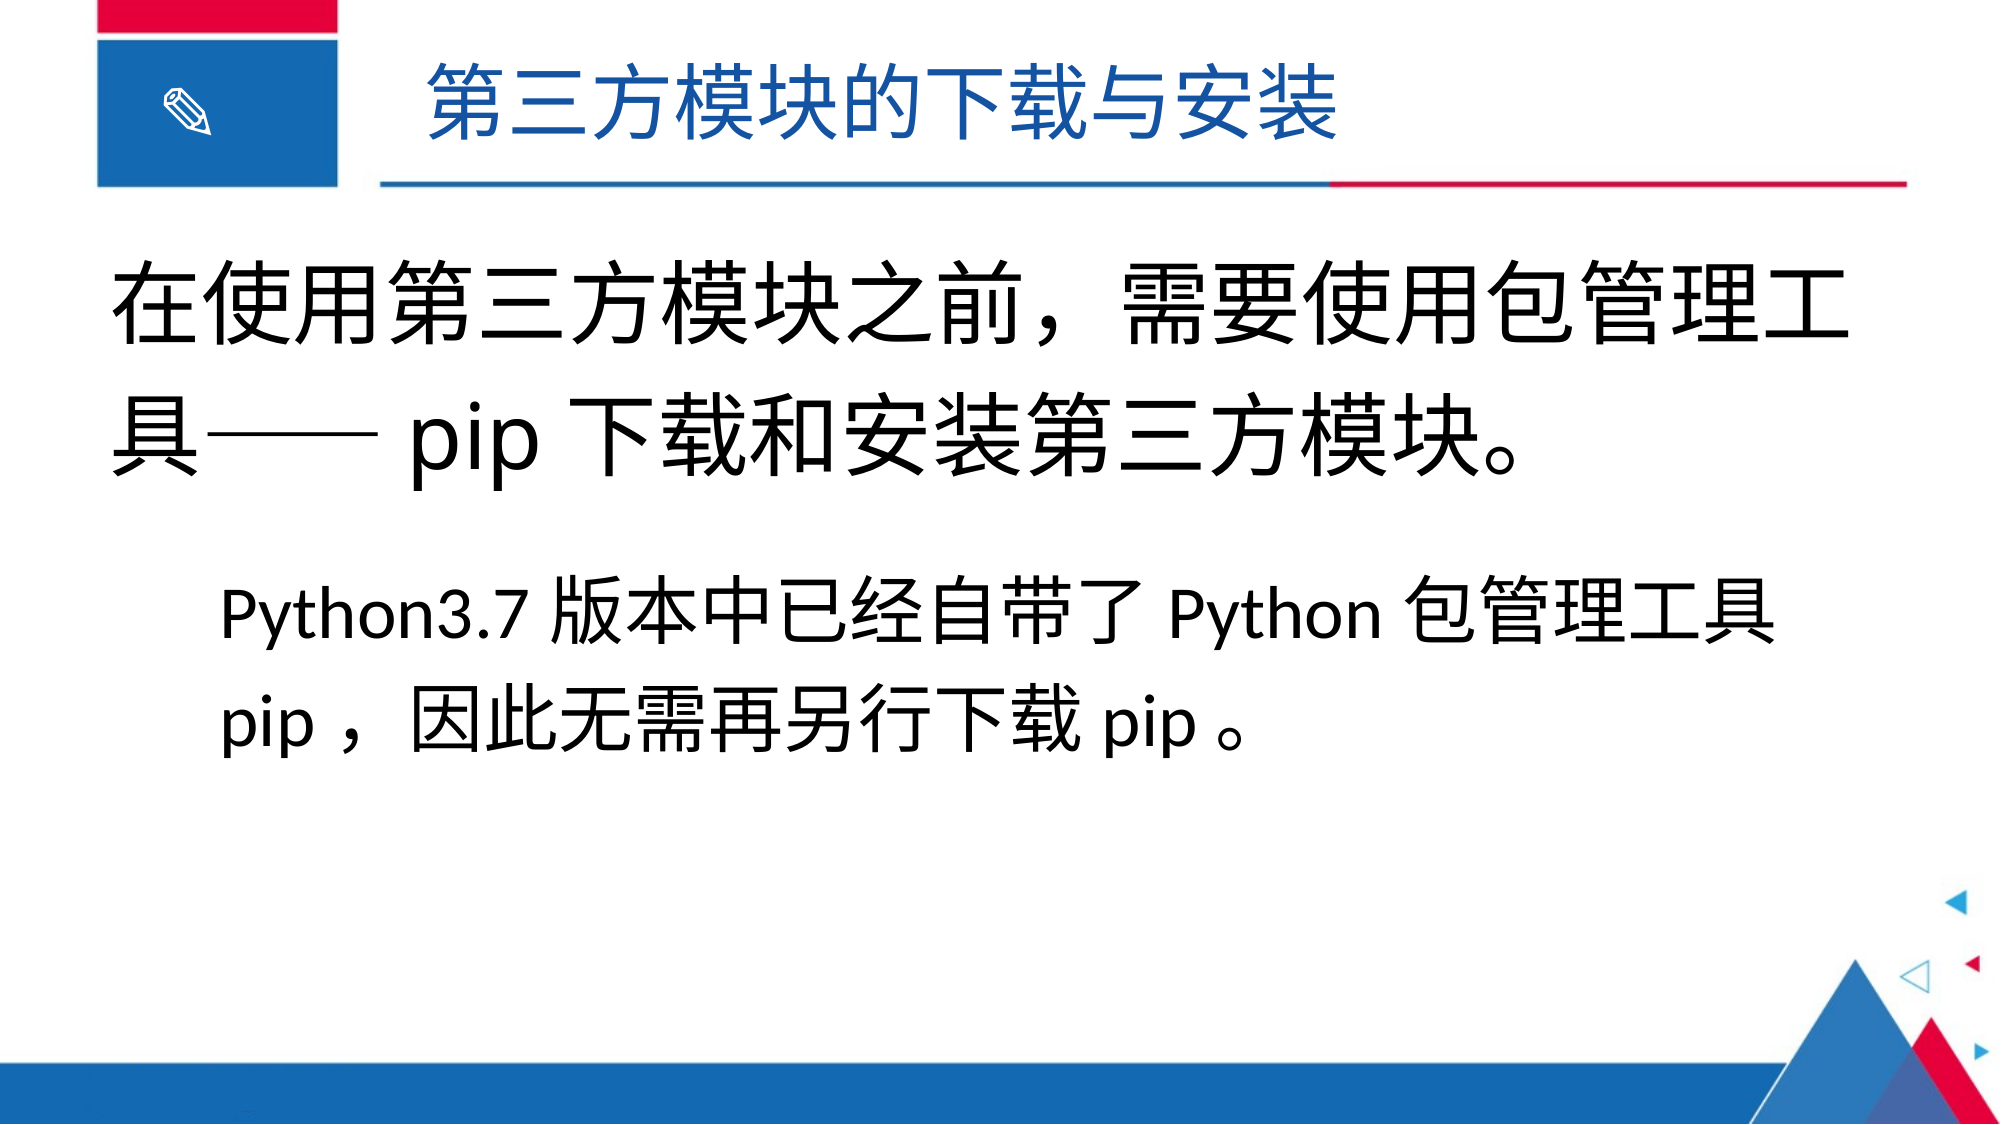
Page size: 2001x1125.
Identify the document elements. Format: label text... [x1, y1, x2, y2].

text_box 第三方模块的下载与安装 [409, 43, 1396, 158]
text_box Python3.7版本中已经自带了Python包管理工具pip，因此无需再另行下载pip。 [204, 538, 1828, 769]
picture [0, 0, 2000, 1124]
text_box 在使用第三方模块之前，需要使用包管理工具——pip下载和安装第三方模块。 [94, 216, 1912, 496]
